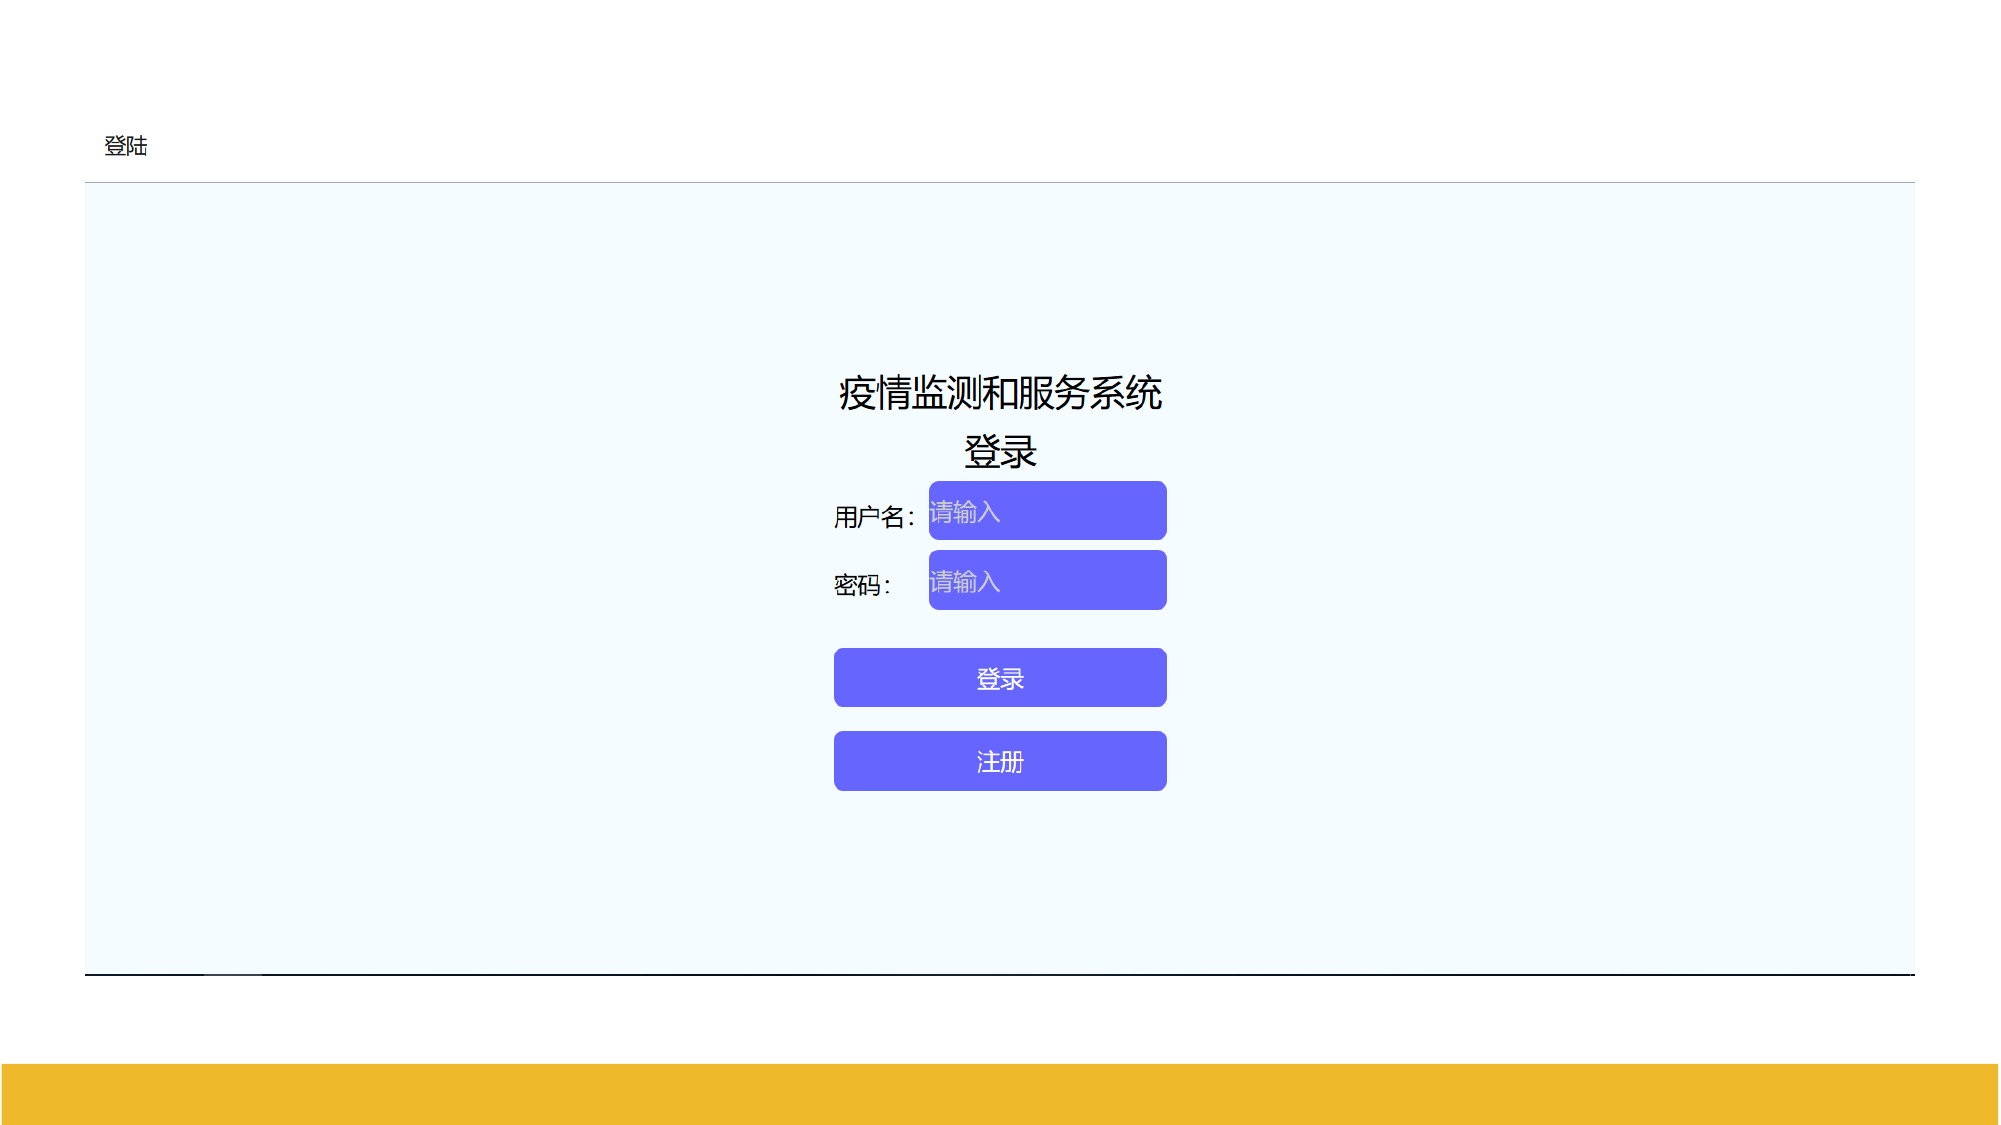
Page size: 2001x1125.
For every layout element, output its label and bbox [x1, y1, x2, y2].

text_box [1, 1063, 1999, 1125]
picture [85, 107, 1915, 975]
